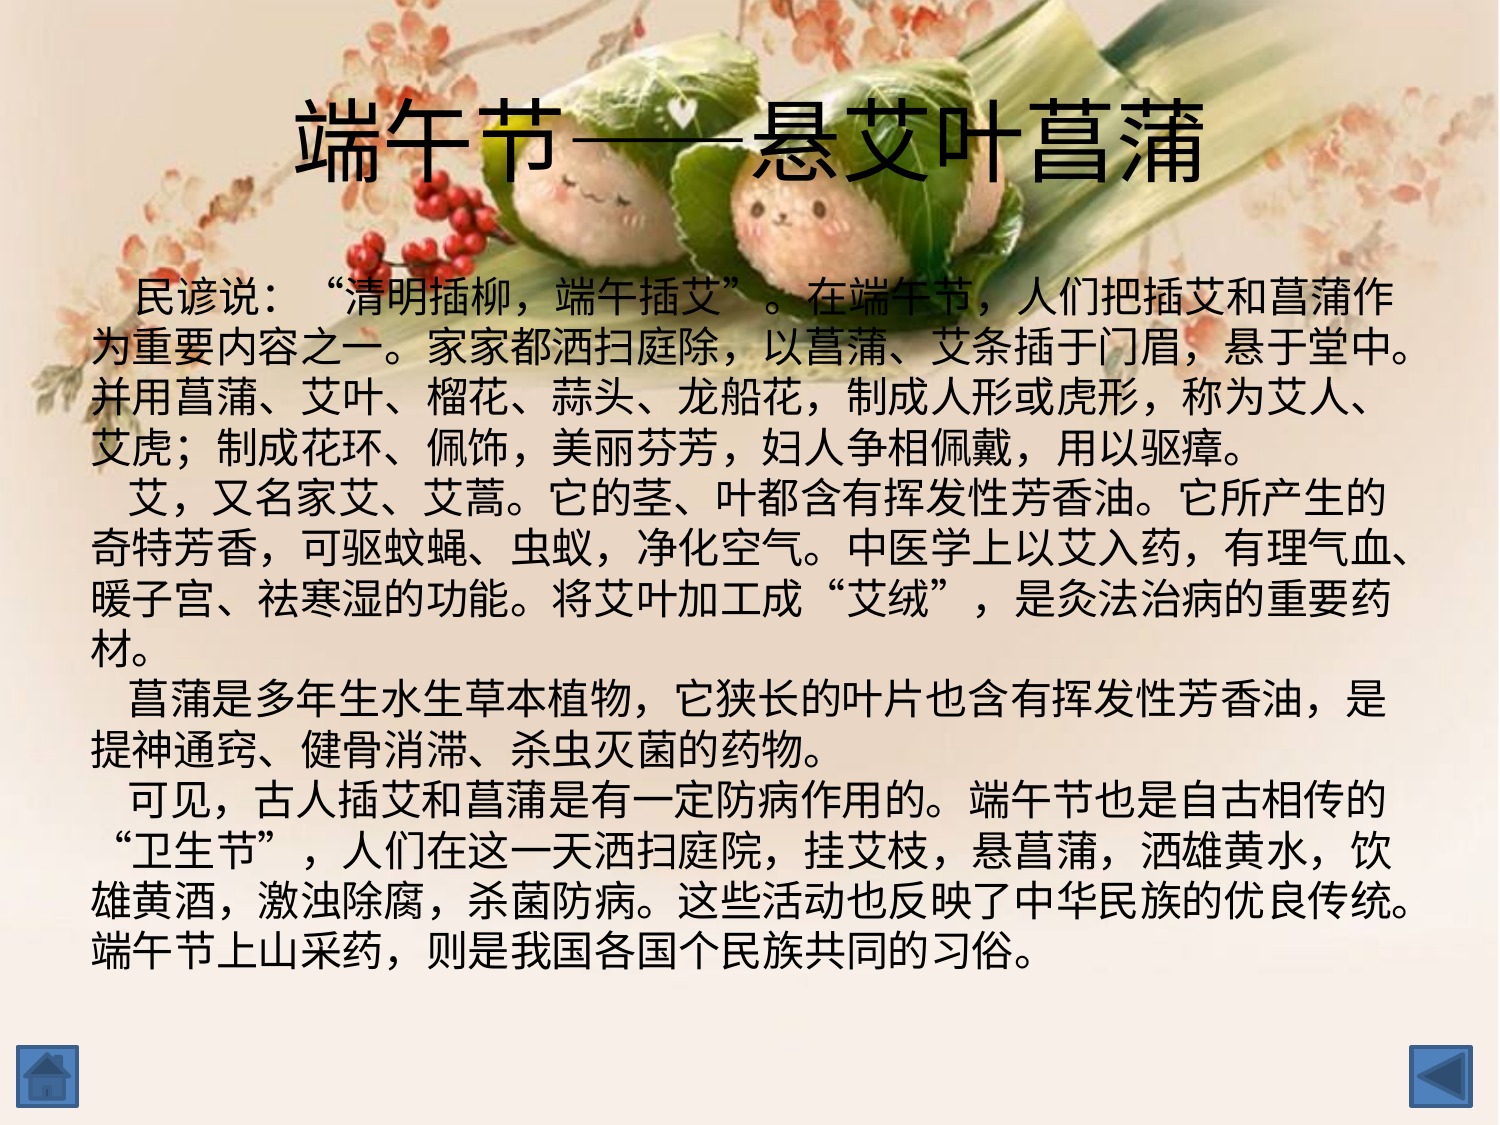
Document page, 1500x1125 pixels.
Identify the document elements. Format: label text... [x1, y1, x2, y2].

text_box [1409, 1045, 1473, 1108]
title 端午节——悬艾叶菖蒲 [75, 45, 1425, 233]
picture [0, 0, 1499, 1125]
list 民谚说：“清明插柳，端午插艾”。在端午节，人们把插艾和菖蒲作为重要内容之一。家家都洒扫庭除，以菖蒲、艾条插于门眉，悬于堂中。并用菖蒲、艾叶、榴花、蒜头、龙船花，制成人形或虎形，称为艾人、艾虎；制成花环、佩饰，美丽芬芳，妇人争相佩戴，用以驱瘴。 艾，又名家艾、艾蒿。它的茎、叶都含有挥发性芳香油。它所产生的奇特芳香，可驱蚊蝇、虫蚁，净化空气。中医学上以艾入药，有理气血、暖子宫、祛寒湿的功能。将艾叶加工成“艾绒”，是灸法治病的重要药材。 菖蒲是多年生水生草本植物，它狭长的叶片也含有挥发性芳香油，是提神通窍、健骨消滞、杀虫灭菌的药物。 可见，古人插艾和菖蒲是有一定防病作用的。端午节也是自古相传的“卫生节”，人们在这一天洒扫庭院，挂艾枝，悬菖蒲，洒雄黄水，饮雄黄酒，激浊除腐，杀菌防病。这些活动也反映了中华民族的优良传统。端午节上山采药，则是我国各国个民族共同的习俗。 [75, 262, 1425, 1005]
text_box [16, 1045, 79, 1108]
